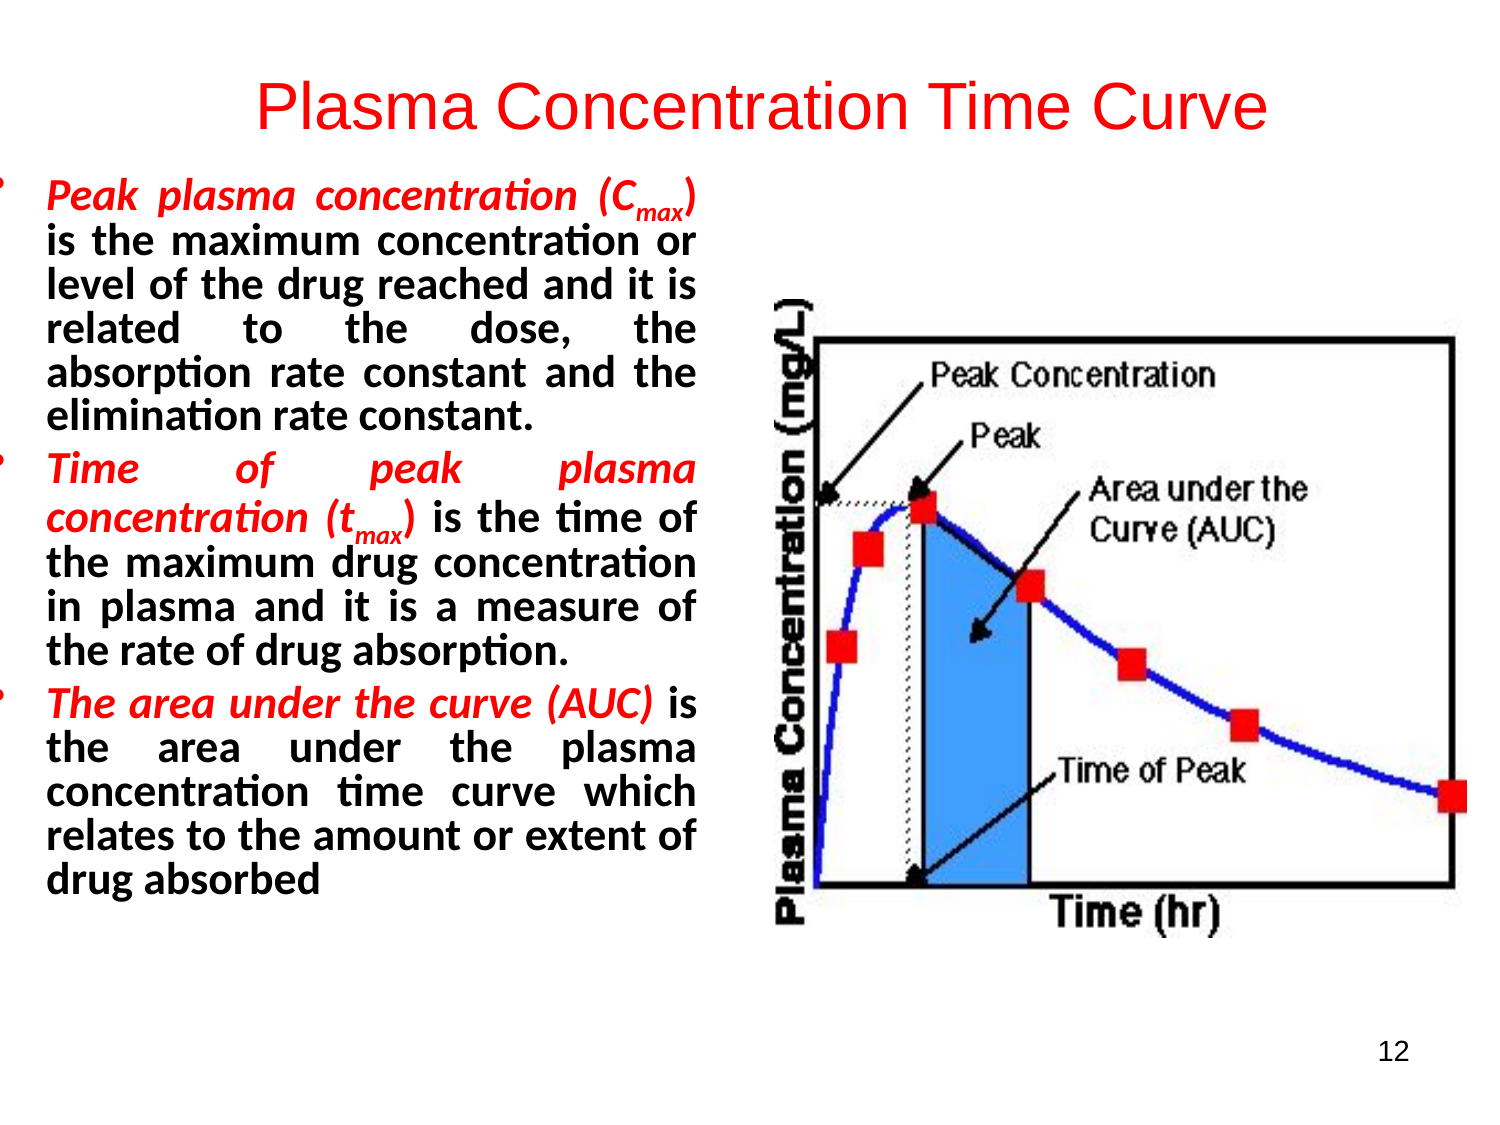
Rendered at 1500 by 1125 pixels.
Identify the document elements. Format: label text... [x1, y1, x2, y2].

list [774, 299, 1467, 938]
text_box 12 [1074, 1024, 1425, 1103]
list Peak plasma concentration (Cmax) is the maximum concentration or level of the drug reached and it is related to the dose, the absorption rate constant and the elimination rate constant. Time of peak plasma concentration (tmax) is the time of the maximum drug concentration in plasma and it is a measure of the rate of drug absorption. The area under the curve (AUC) is the area under the plasma concentration time curve which relates to the amount or extent of drug absorbed [0, 162, 713, 1125]
title Plasma Concentration Time Curve [212, 37, 1313, 168]
